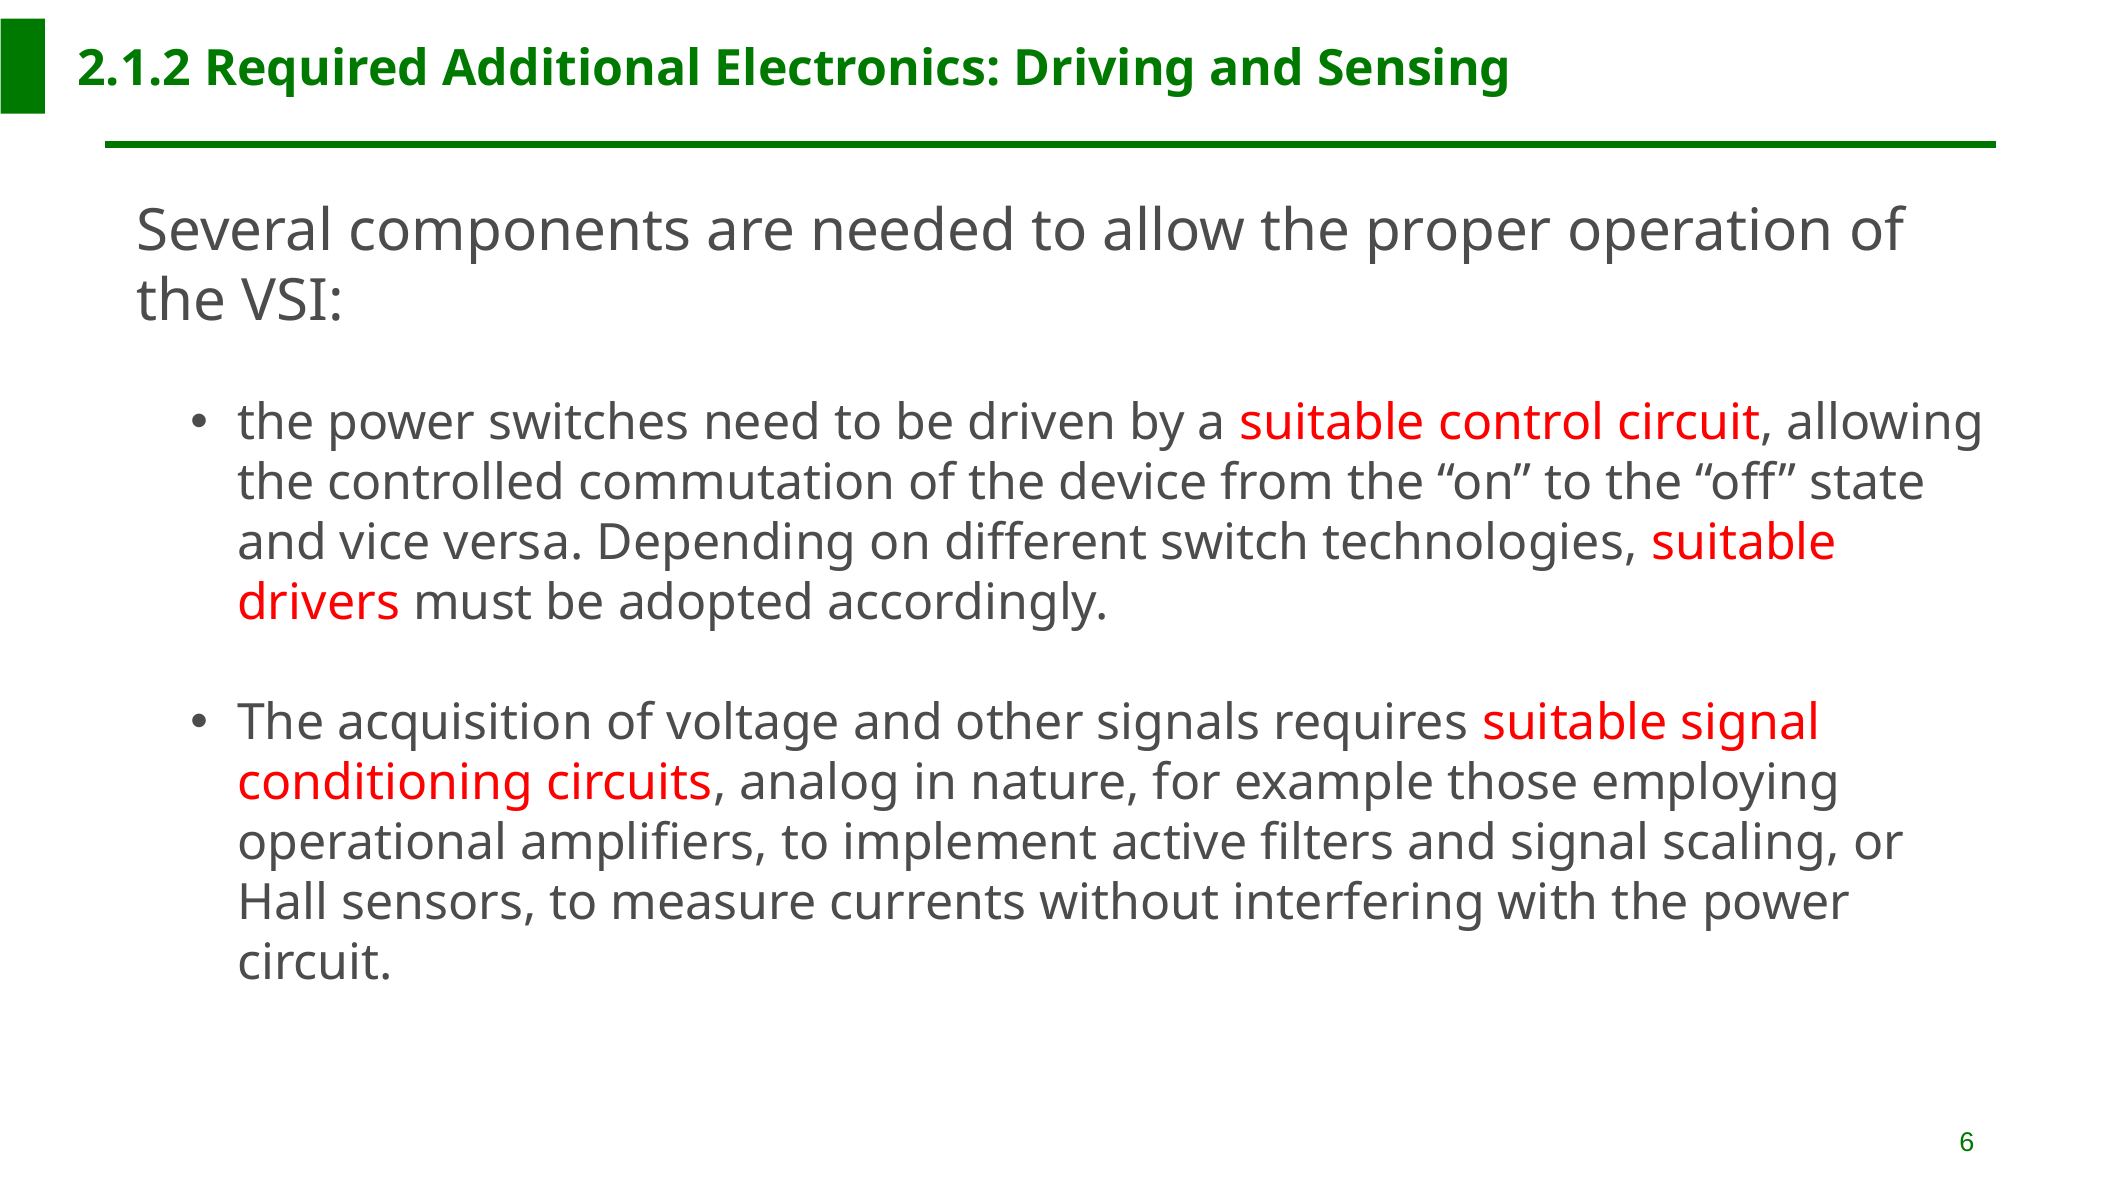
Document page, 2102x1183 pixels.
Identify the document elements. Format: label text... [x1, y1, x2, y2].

slide_number 6 [1943, 1116, 2084, 1169]
text_box the power switches need to be driven by a suitable control circuit, allowing the controlled commutation of the device from the “on” to the “off” state and vice versa. Depending on different switch technologies, suitable drivers must be adopted accordingly. The acquisition of voltage and other signals requires suitable signal conditioning circuits, analog in nature, for example those employing operational amplifiers, to implement active filters and signal scaling, or Hall sensors, to measure currents without interfering with the power circuit. [175, 382, 2001, 998]
text_box Several components are needed to allow the proper operation of the VSI: [121, 184, 1989, 340]
text_box 2.1.2 Required Additional Electronics: Driving and Sensing [62, 28, 1528, 104]
text_box [0, 17, 47, 116]
